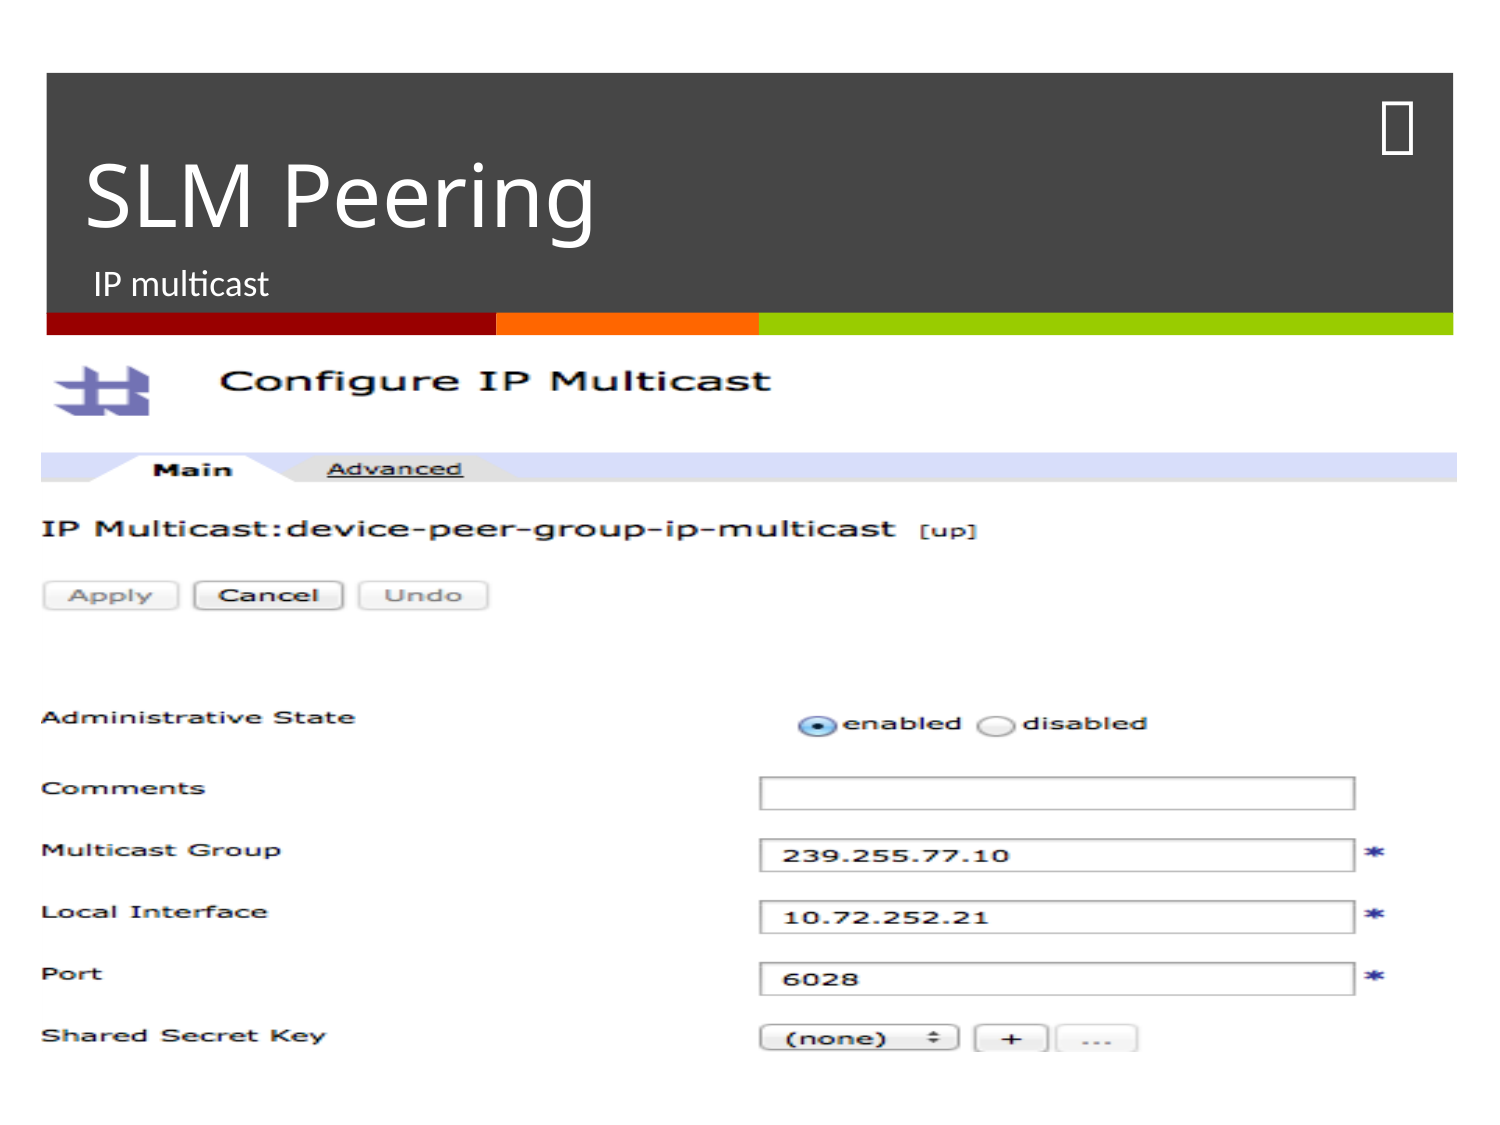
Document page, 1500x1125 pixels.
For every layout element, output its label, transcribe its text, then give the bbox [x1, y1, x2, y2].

title SLM Peering [69, 73, 1351, 253]
picture [41, 359, 1457, 1053]
subtitle IP multicast [78, 251, 1351, 331]
